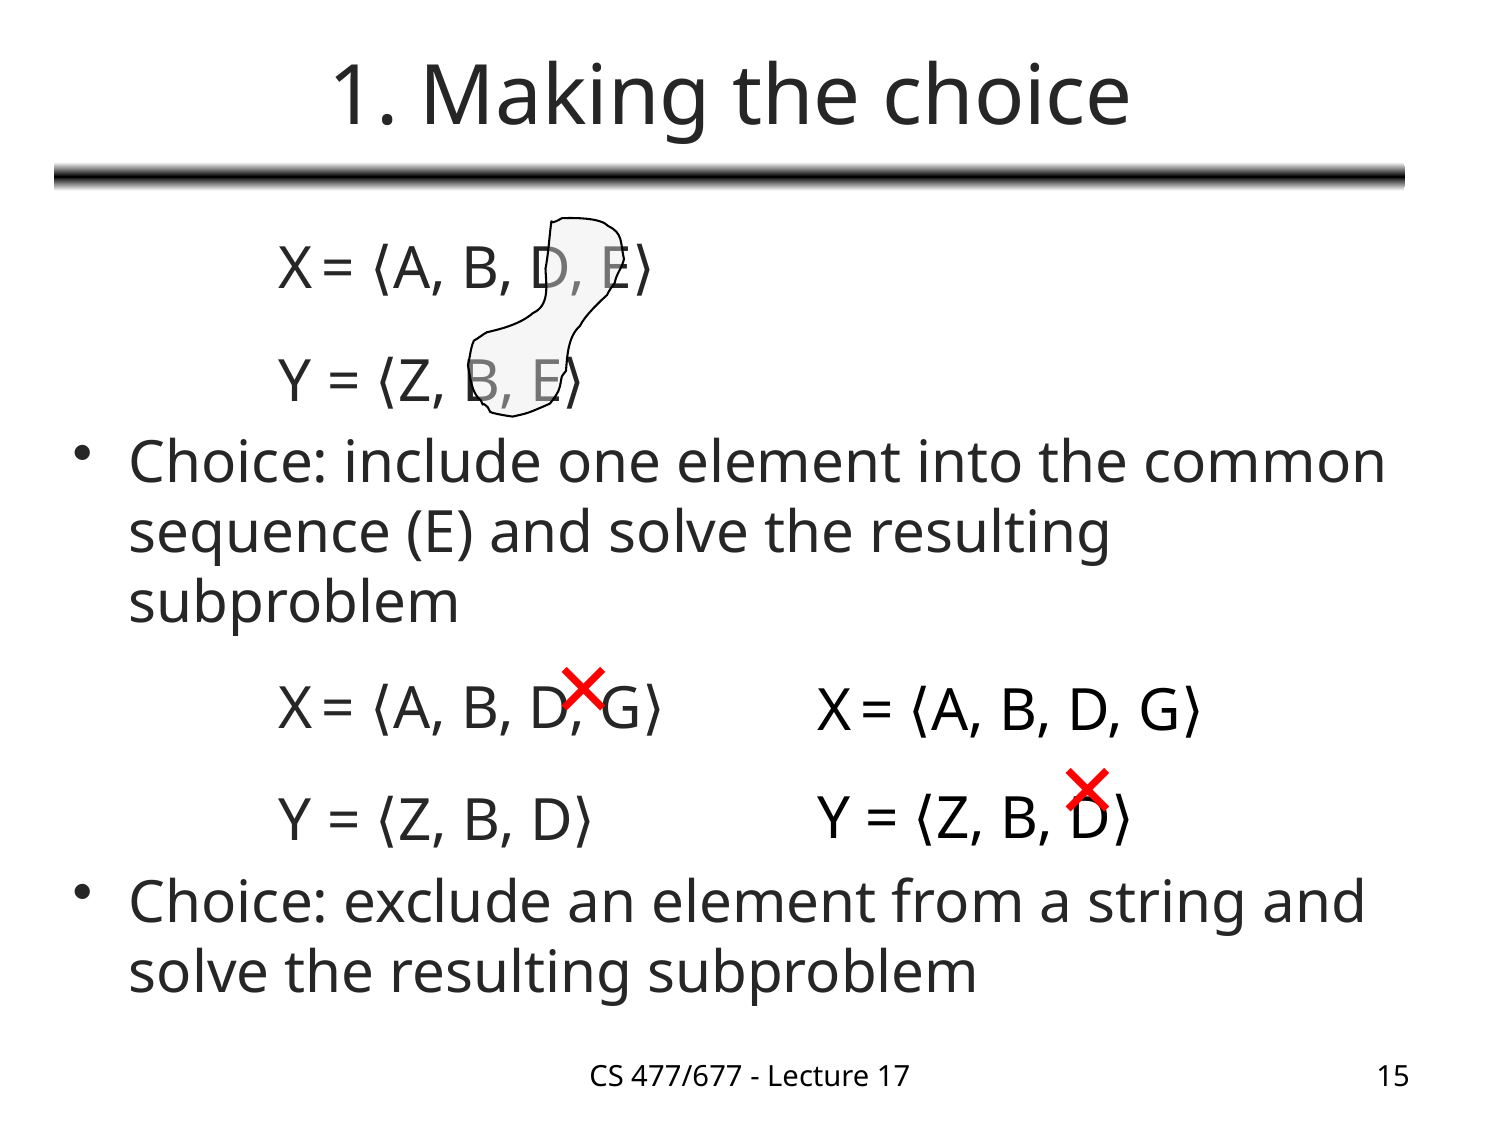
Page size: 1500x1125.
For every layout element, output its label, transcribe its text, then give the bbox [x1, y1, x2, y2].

text_box X = ⟨A, B, D, G⟩ Y = ⟨Z, B, D⟩ [802, 633, 1402, 858]
list X = ⟨A, B, D, E⟩ Y = ⟨Z, B, E⟩ Choice: include one element into the common sequence (E) and solve the resulting subproblem X = ⟨A, B, D, G⟩ Y = ⟨Z, B, D⟩ Choice: exclude an element from a string and solve the resulting subproblem [57, 198, 1408, 1033]
footer CS 477/677 - Lecture 17 [512, 1049, 988, 1103]
title 1. Making the choice [55, 16, 1407, 166]
slide_number 15 [1074, 1049, 1426, 1103]
text_box ✕ [537, 633, 631, 739]
text_box [467, 218, 624, 417]
text_box ✕ [1041, 735, 1134, 841]
